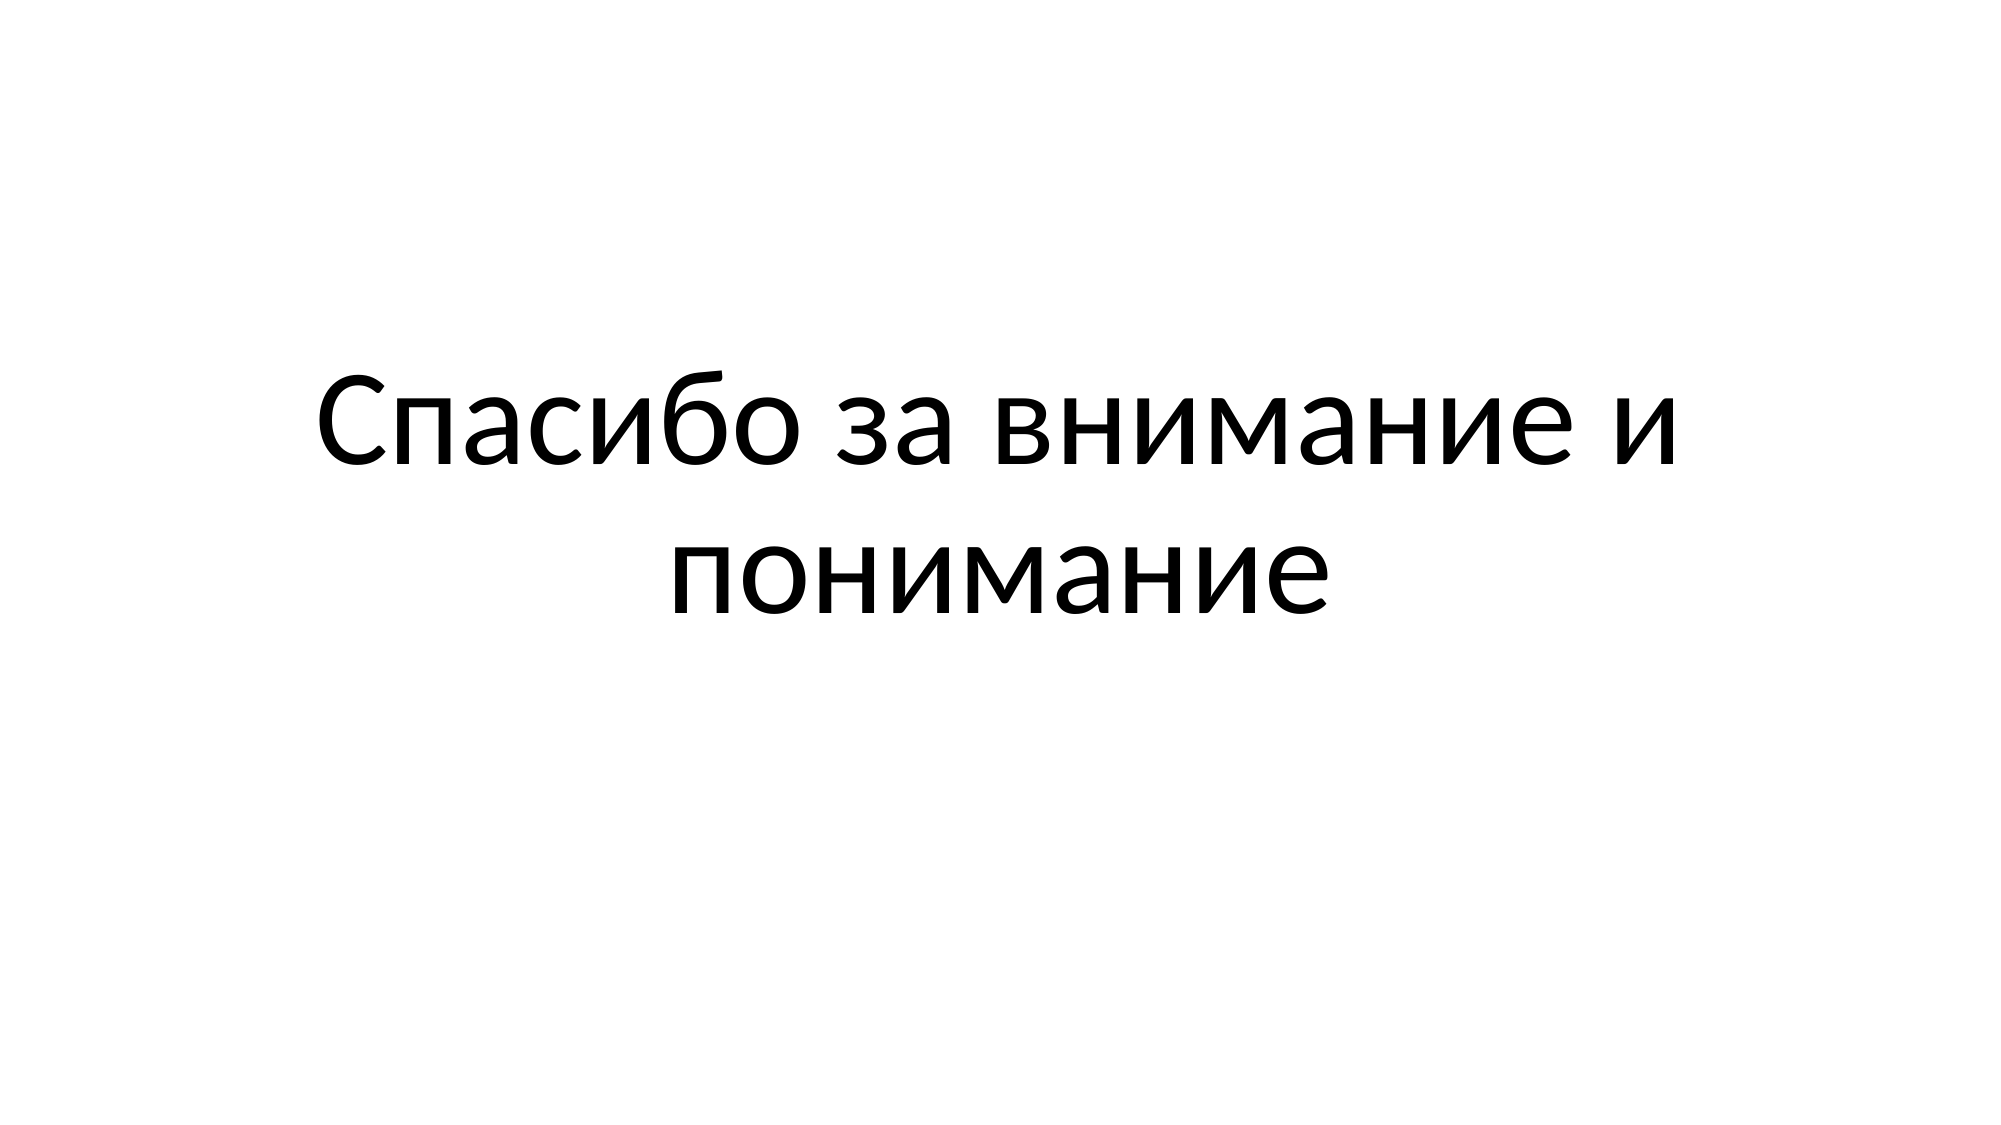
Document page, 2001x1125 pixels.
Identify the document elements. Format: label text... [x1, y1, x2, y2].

list Спасибо за внимание и понимание [137, 338, 1863, 1014]
